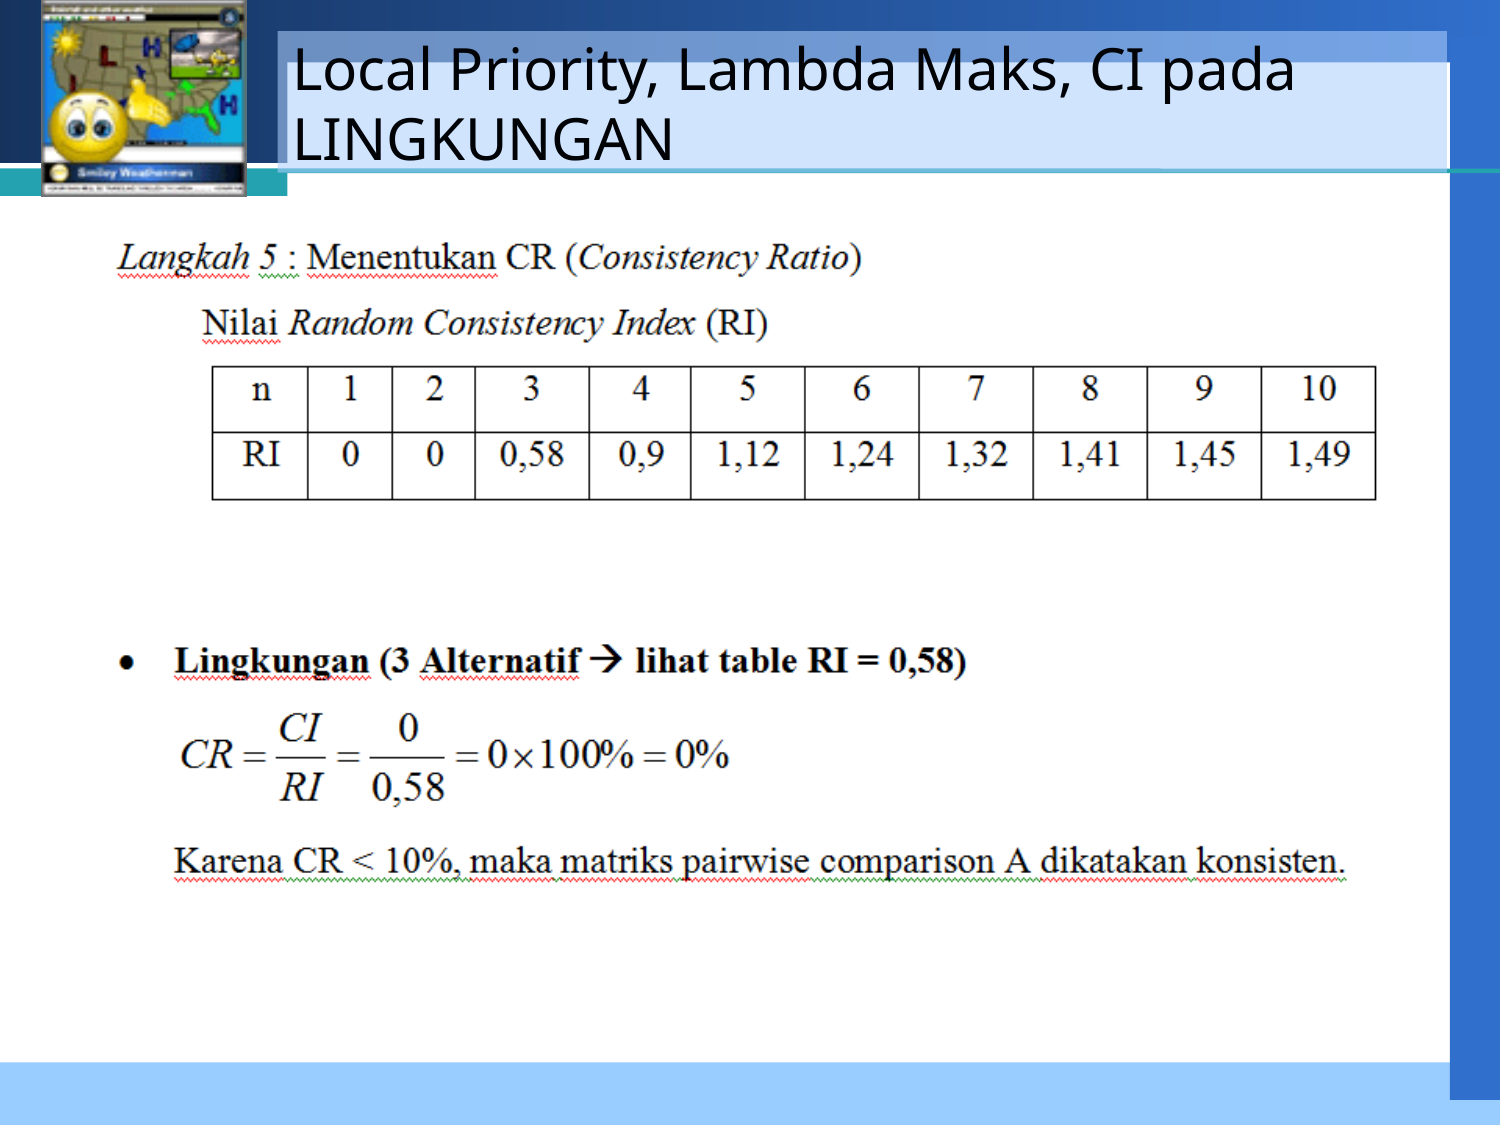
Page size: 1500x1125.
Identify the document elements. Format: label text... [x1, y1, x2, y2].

text_box Local Priority, Lambda Maks, CI pada LINGKUNGAN [277, 31, 1447, 173]
picture [40, 0, 248, 197]
picture [100, 227, 1400, 898]
